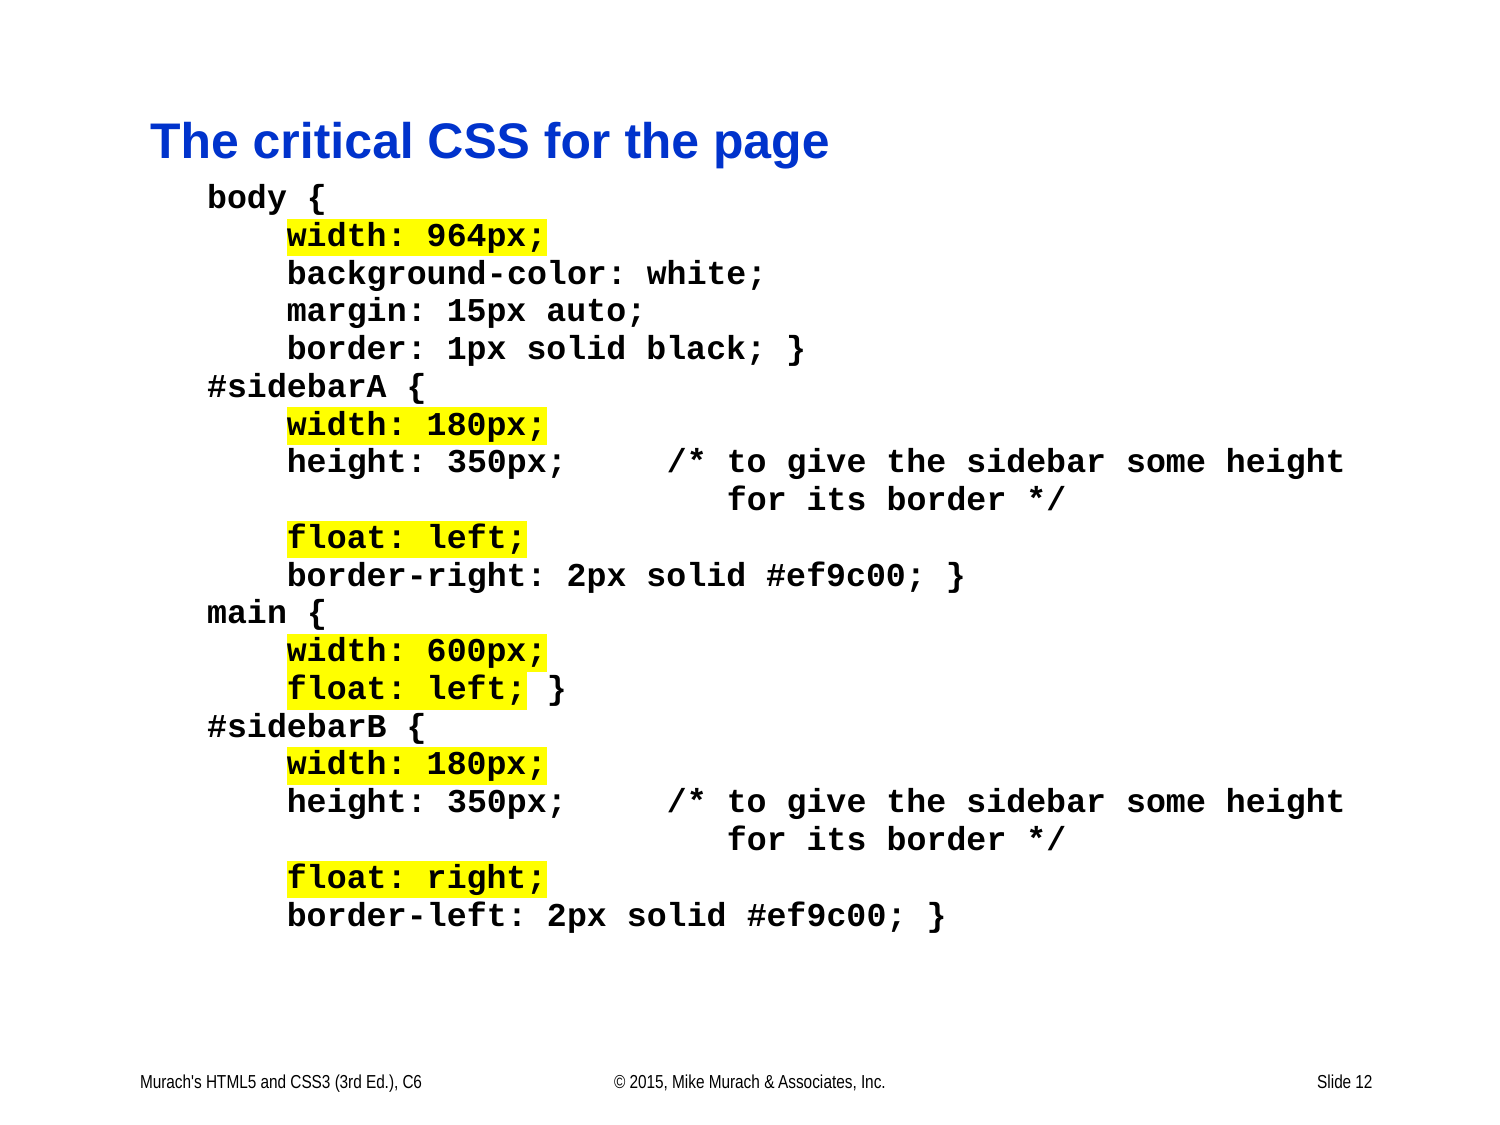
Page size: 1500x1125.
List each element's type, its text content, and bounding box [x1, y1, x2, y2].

slide_number Slide 12 [1074, 1025, 1388, 1100]
footer © 2015, Mike Murach & Associates, Inc. [474, 1025, 1025, 1100]
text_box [149, 180, 1348, 938]
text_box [149, 112, 1348, 180]
slide_number Murach's HTML5 and CSS3 (3rd Ed.), C6 [125, 1025, 450, 1100]
